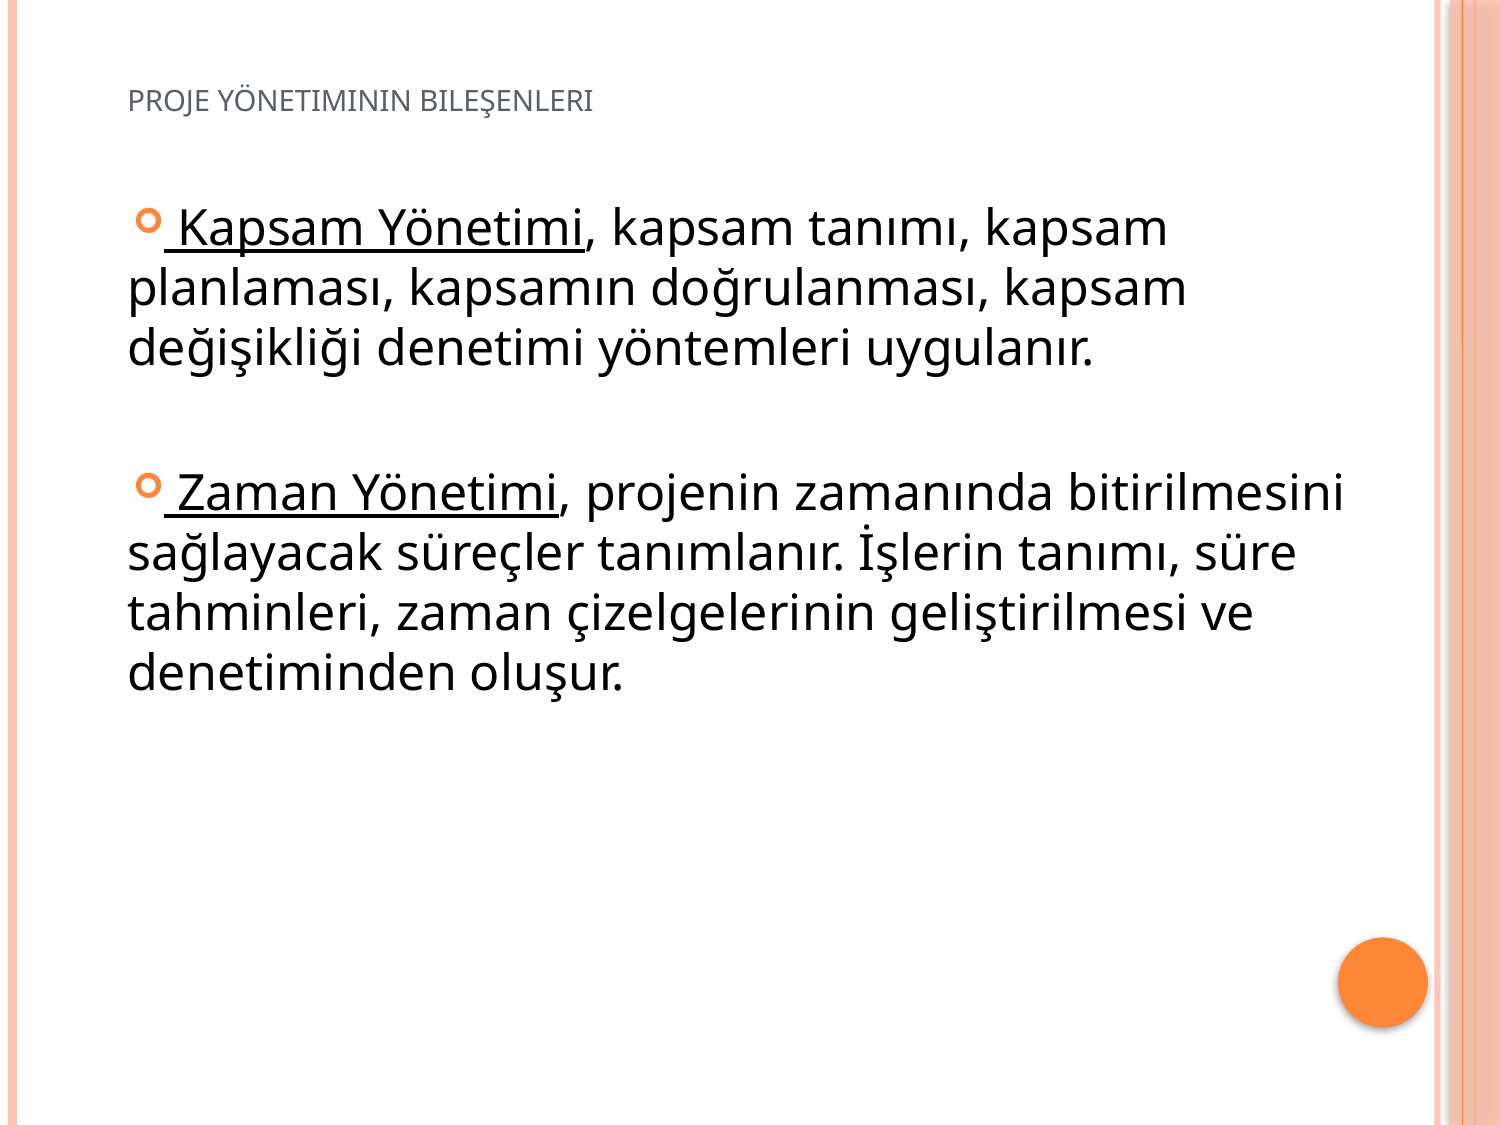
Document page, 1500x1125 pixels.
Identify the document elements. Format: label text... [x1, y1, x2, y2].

list Kapsam Yönetimi, kapsam tanımı, kapsam planlaması, kapsamın doğrulanması, kapsam değişikliği denetimi yöntemleri uygulanır. Zaman Yönetimi, projenin zamanında bitirilmesini sağlayacak süreçler tanımlanır. İşlerin tanımı, süre tahminleri, zaman çizelgelerinin geliştirilmesi ve denetiminden oluşur. [112, 187, 1388, 1000]
title Proje Yönetiminin Bileşenleri [112, 75, 1388, 125]
